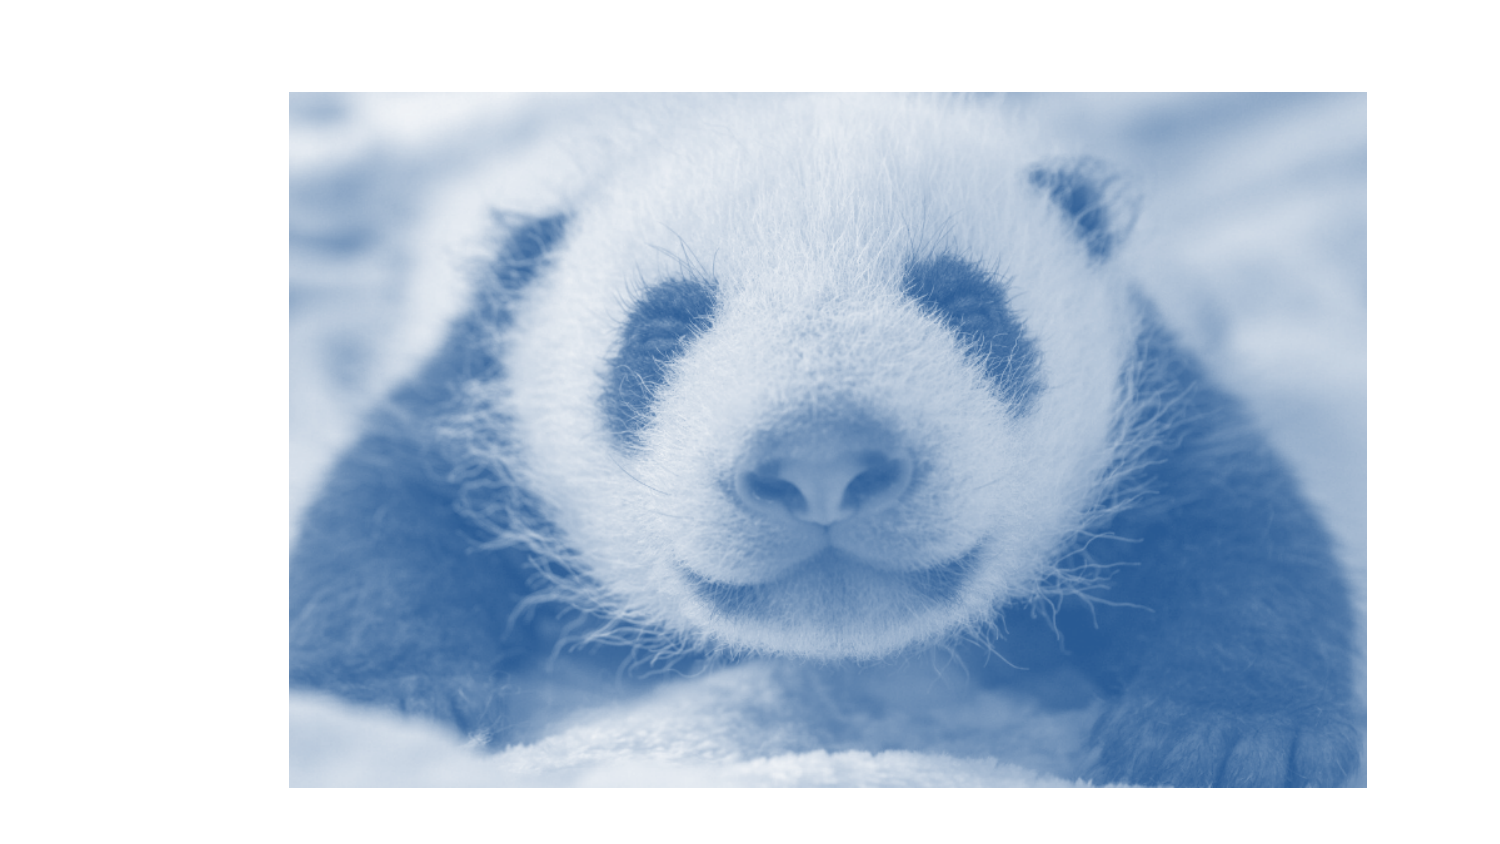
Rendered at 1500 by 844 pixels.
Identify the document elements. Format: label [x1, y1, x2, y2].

picture [289, 92, 1368, 789]
